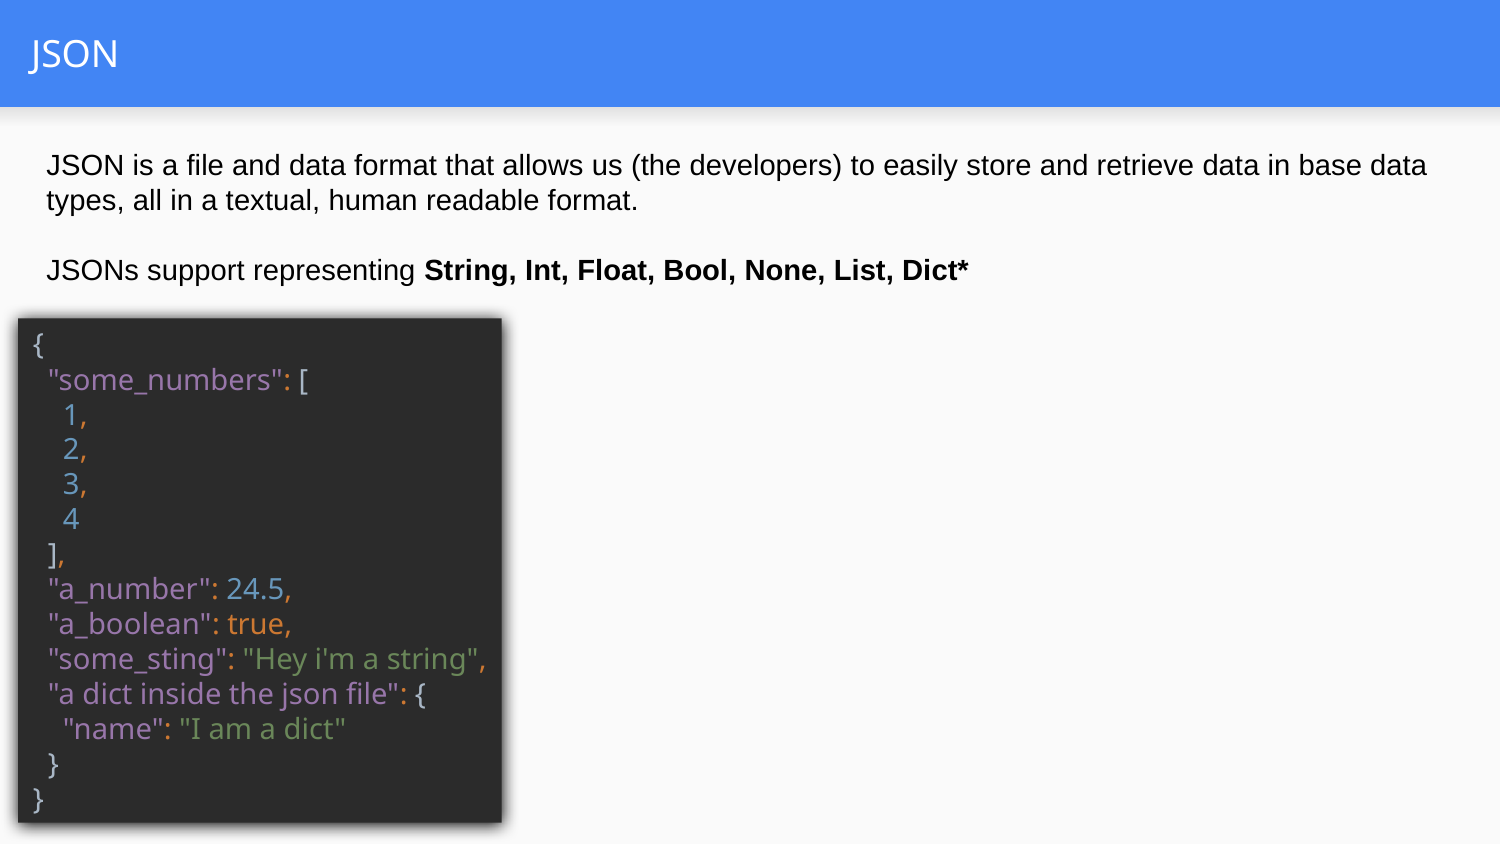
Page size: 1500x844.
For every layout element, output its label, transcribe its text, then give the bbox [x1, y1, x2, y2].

title JSON [16, 2, 1464, 102]
text_box { "some_numbers": [ 1, 2, 3, 4 ], "a_number": 24.5, "a_boolean": true, "some_sting": "Hey i'm a string", "a dict inside the json file": { "name": "I am a dict" } } [18, 318, 502, 823]
text_box JSON is a file and data format that allows us (the developers) to easily store and retrieve data in base data types, all in a textual, human readable format. JSONs support representing String, Int, Float, Bool, None, List, Dict* [31, 139, 1451, 294]
